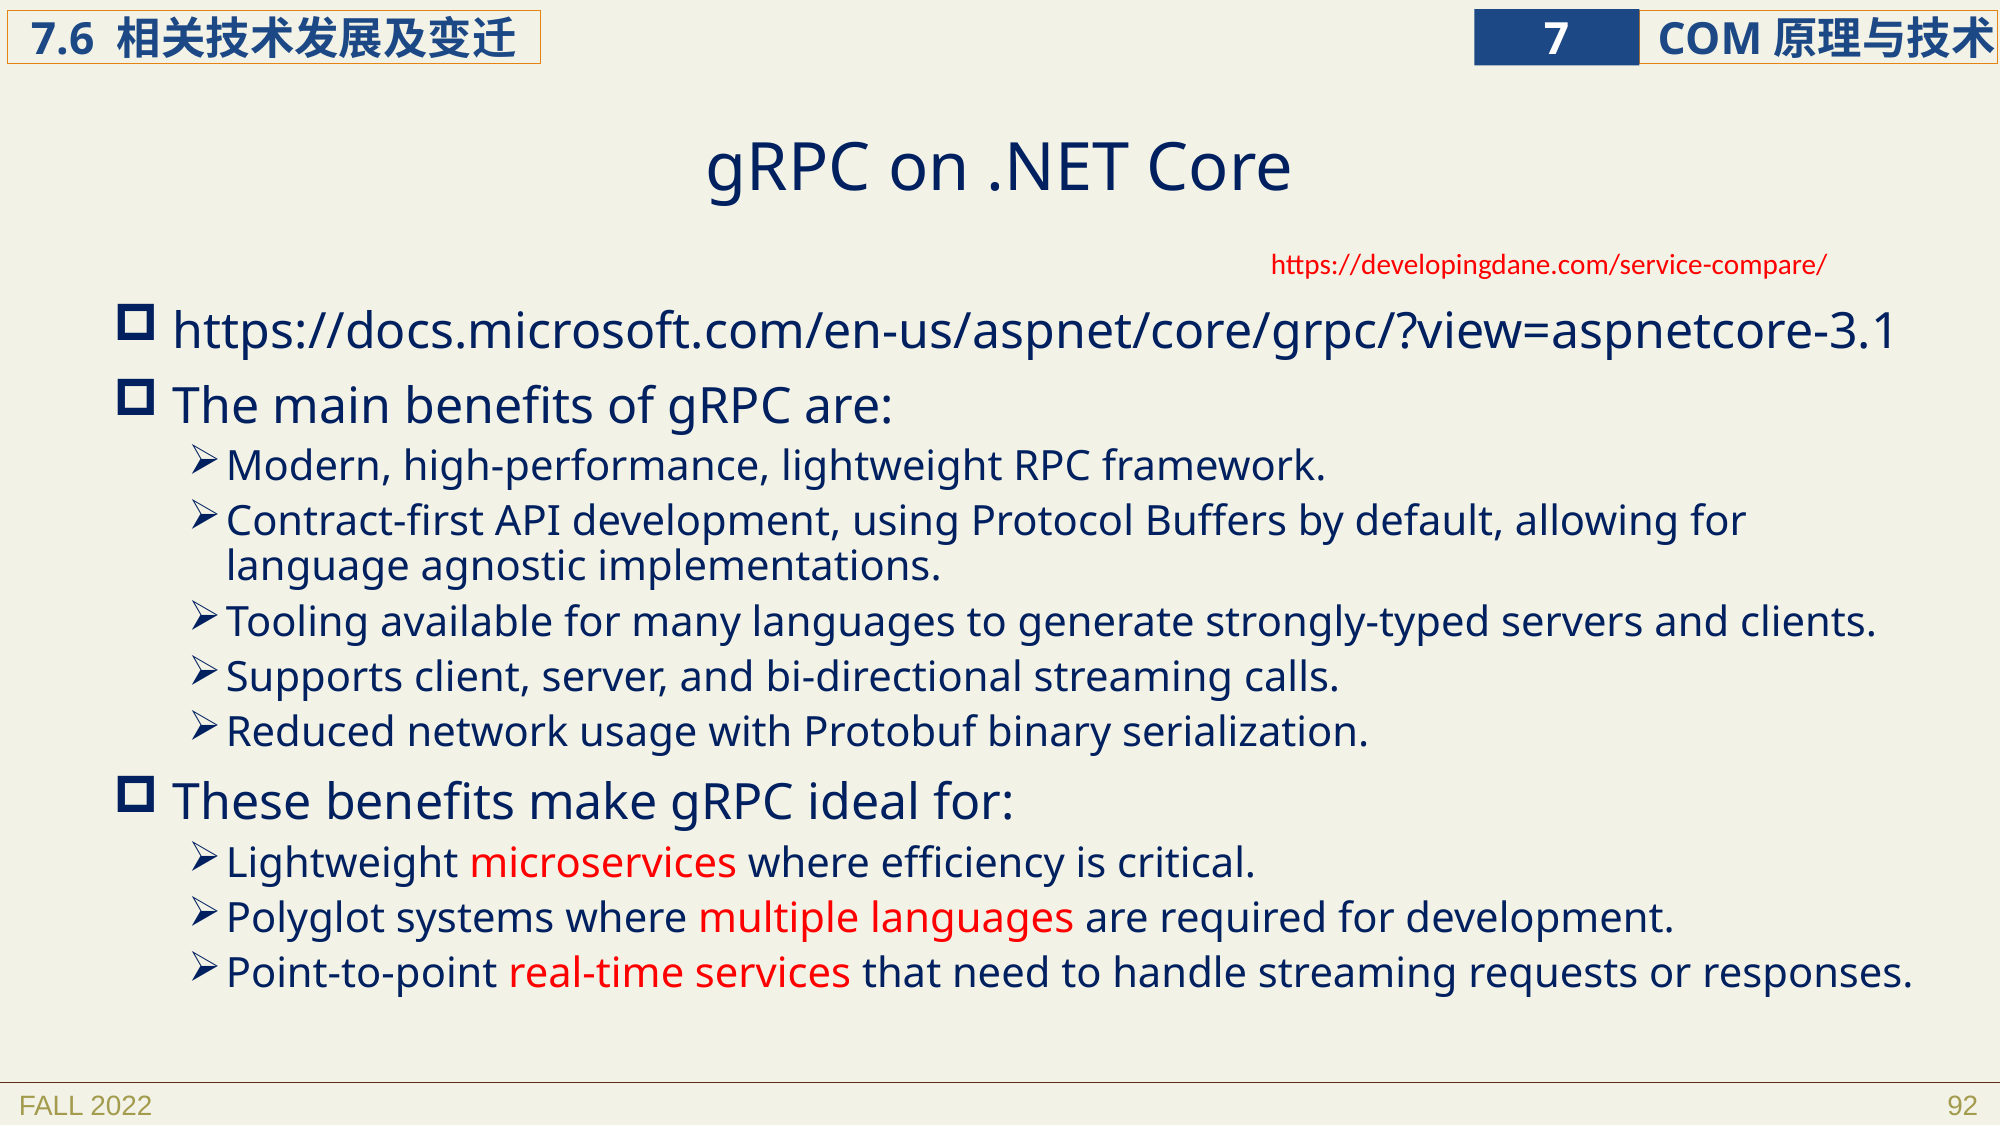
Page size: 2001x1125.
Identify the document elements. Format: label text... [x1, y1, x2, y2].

text_box https://developingdane.com/service-compare/ [1256, 237, 1843, 288]
title gRPC on .NET Core [137, 59, 1863, 278]
list https://docs.microsoft.com/en-us/aspnet/core/grpc/?view=aspnetcore-3.1 The main benefits of gRPC are: Modern, high-performance, lightweight RPC framework. Contract-first API development, using Protocol Buffers by default, allowing for language agnostic implementations. Tooling available for many languages to generate strongly-typed servers and clients. Supports client, server, and bi-directional streaming calls. Reduced network usage with Protobuf binary serialization. These benefits make gRPC ideal for: Lightweight microservices where efficiency is critical. Polyglot systems where multiple languages are required for development. Point-to-point real-time services that need to handle streaming requests or responses. [102, 299, 1939, 1091]
